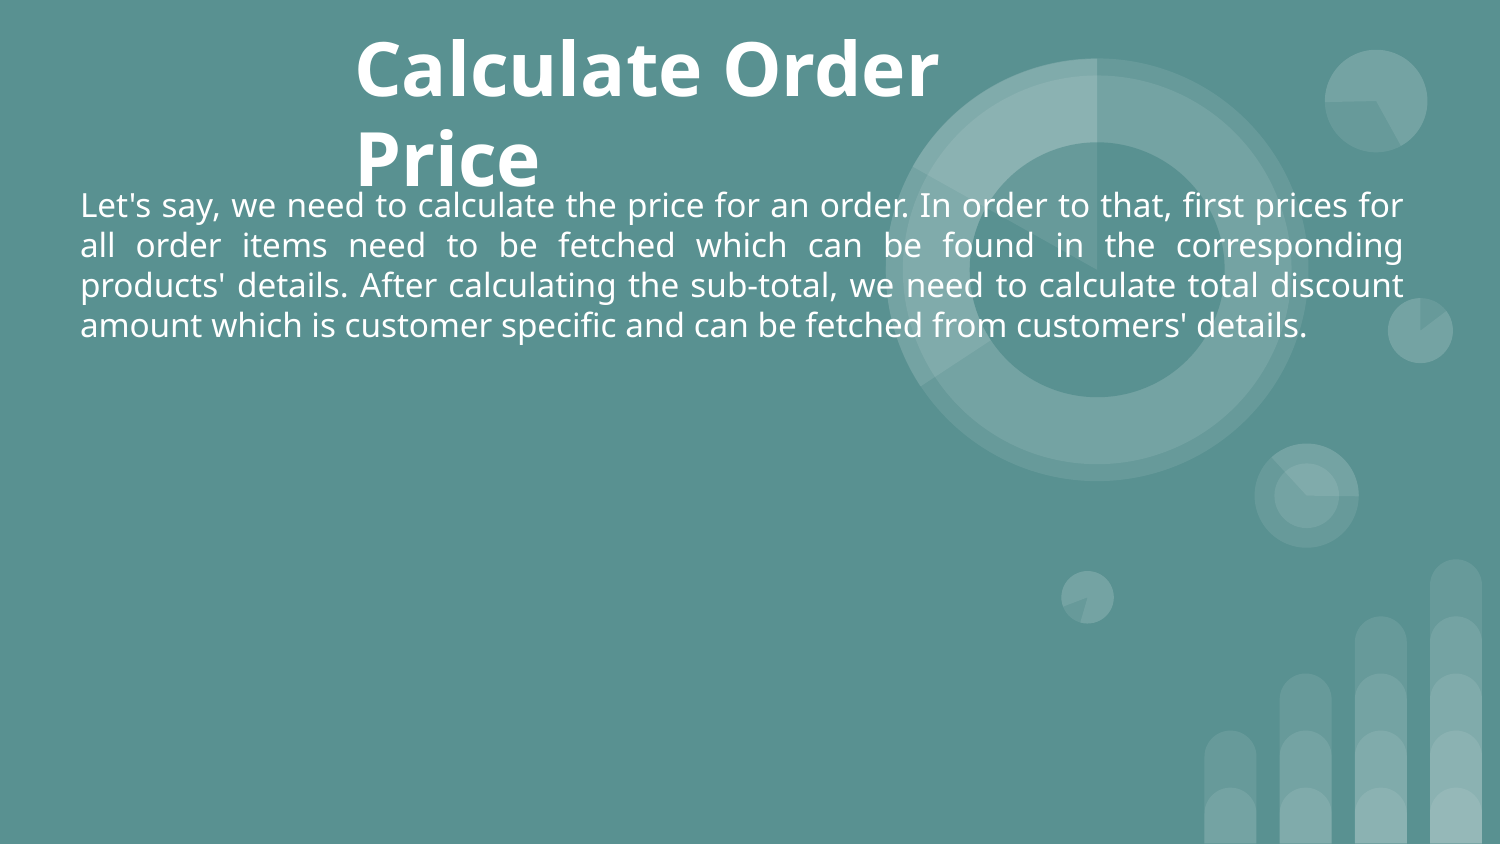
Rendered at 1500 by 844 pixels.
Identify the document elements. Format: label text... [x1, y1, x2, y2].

subtitle Let's say, we need to calculate the price for an order. In order to that, first prices for all order items need to be fetched which can be found in the corresponding products' details. After calculating the sub-total, we need to calculate total discount amount which is customer specific and can be fetched from customers' details. [65, 169, 1422, 810]
title Calculate Order Price [339, 67, 1139, 157]
